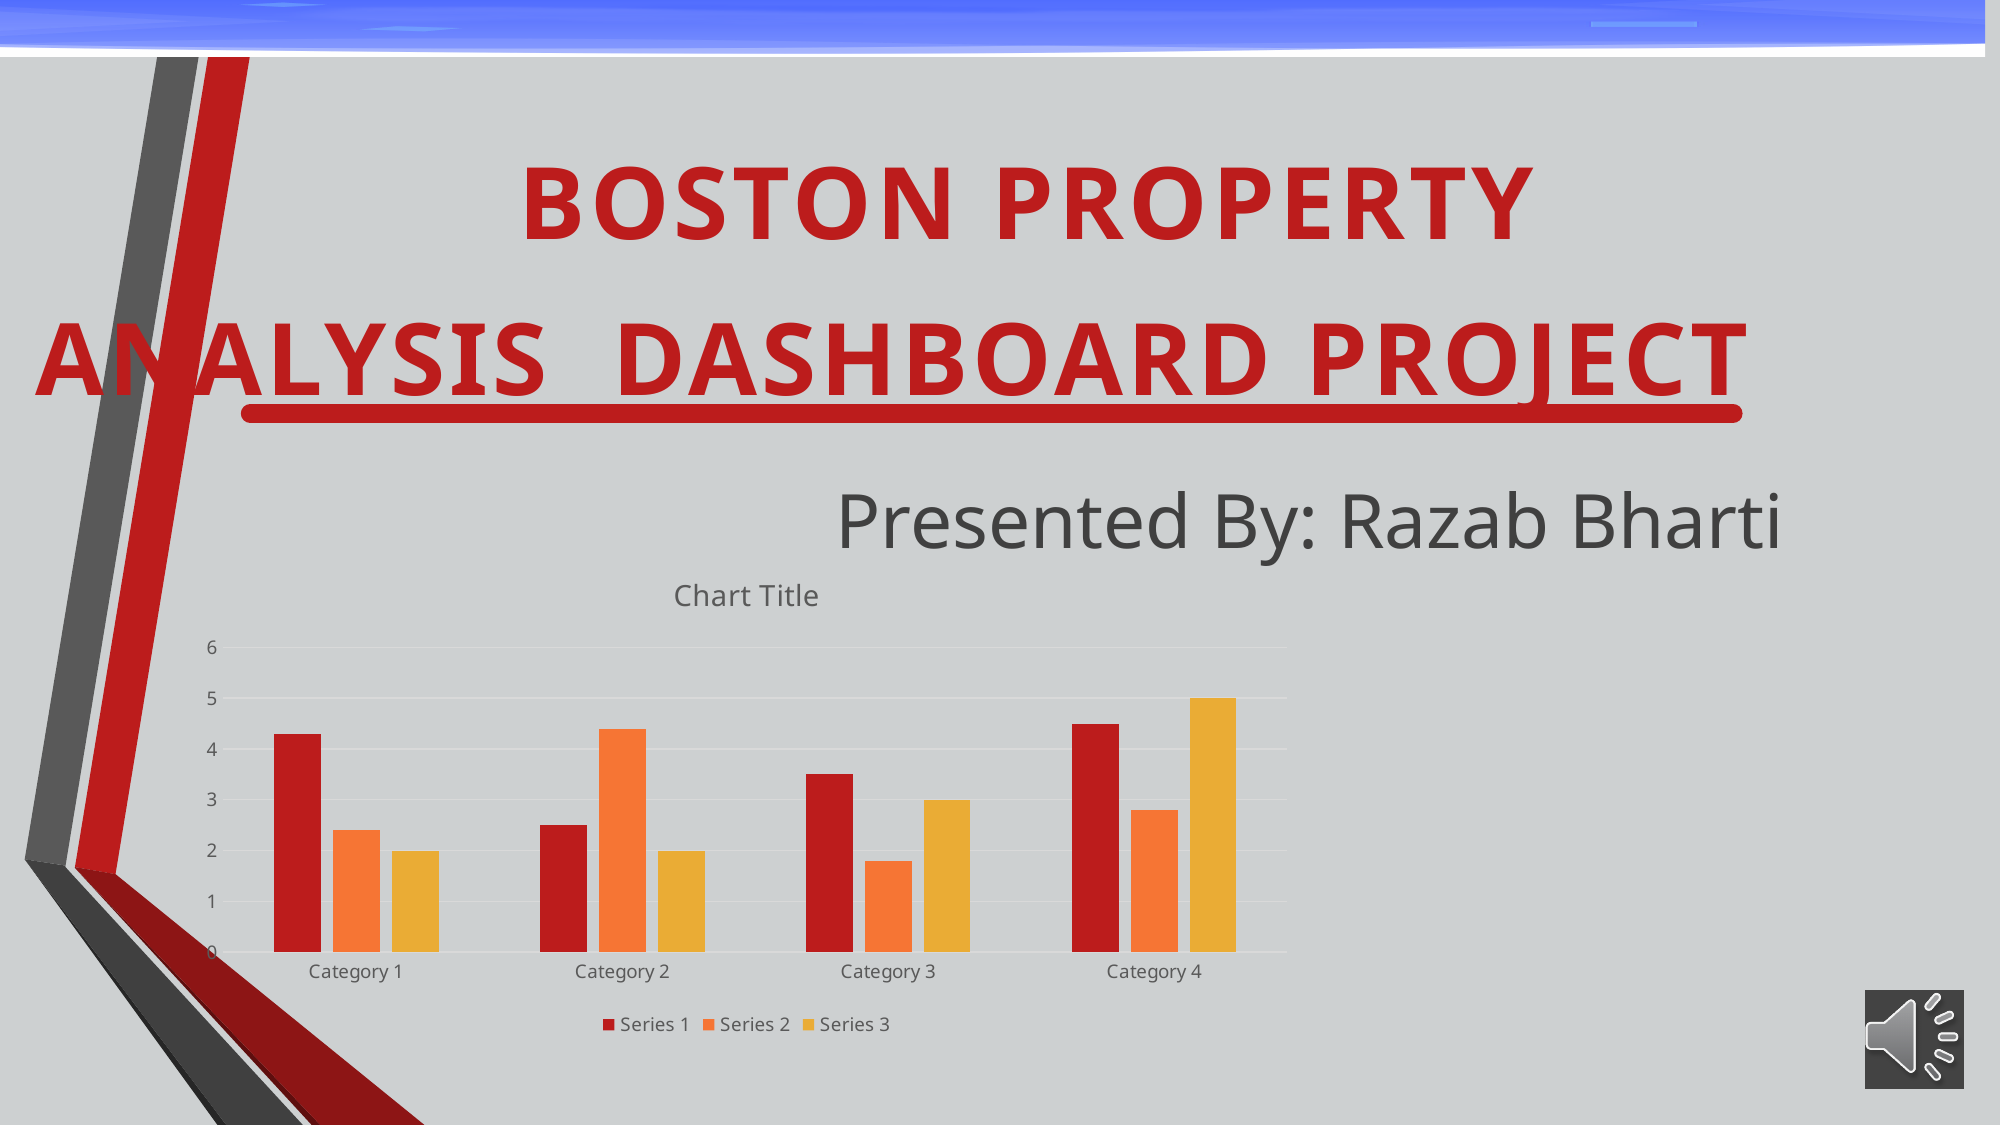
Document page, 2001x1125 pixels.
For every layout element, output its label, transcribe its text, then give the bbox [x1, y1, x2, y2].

text_box Presented By: Razab Bharti [730, 439, 1890, 572]
picture [1864, 989, 1965, 1090]
text_box BOSTON PROPERTY ANALYSIS DASHBOARD PROJECT [0, 95, 1823, 423]
chart [183, 547, 1311, 1045]
picture [0, 0, 1986, 57]
